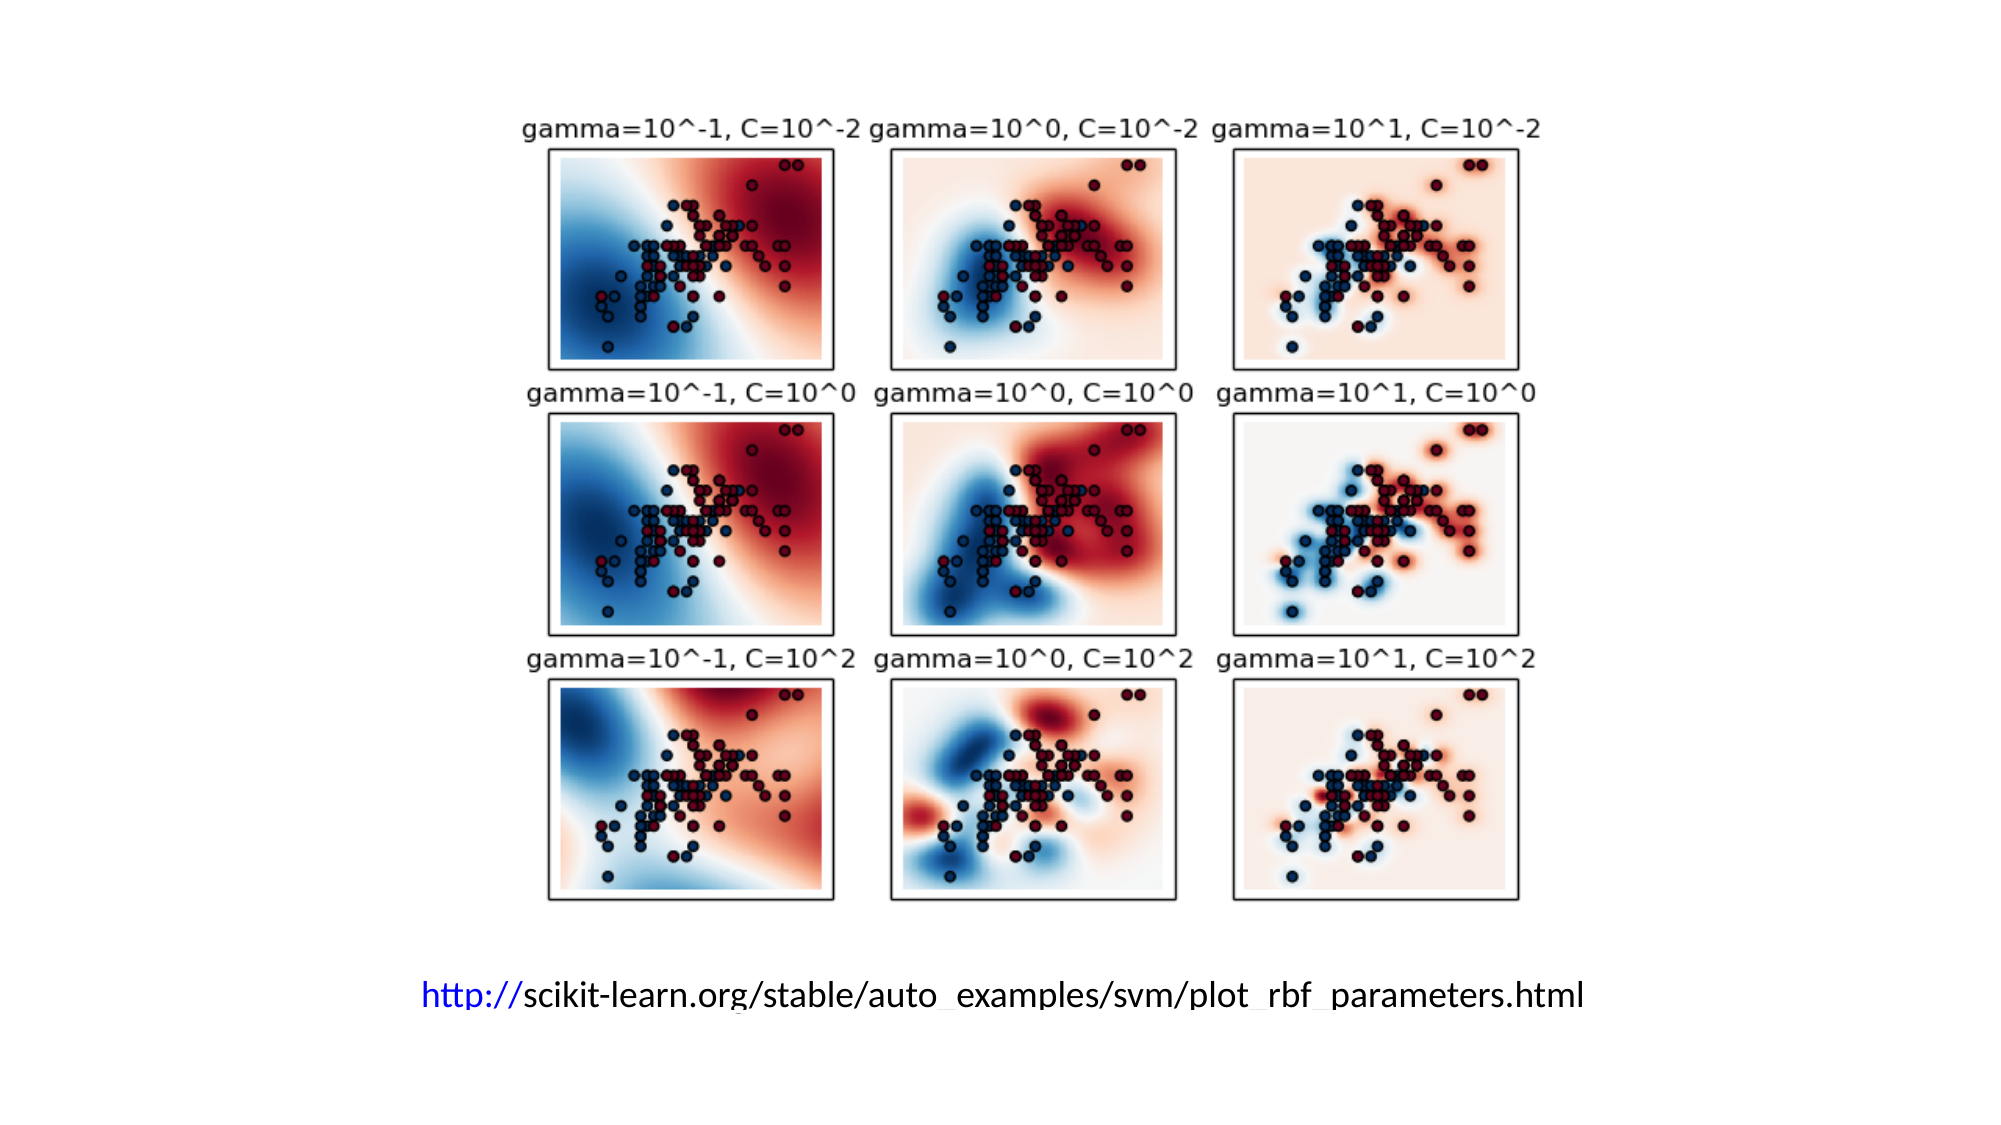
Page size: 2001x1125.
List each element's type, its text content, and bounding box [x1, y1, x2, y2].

text_box http://scikit-learn.org/stable/auto_examples/svm/plot_rbf_parameters.html [406, 1001, 1629, 1113]
picture [392, 55, 1643, 994]
